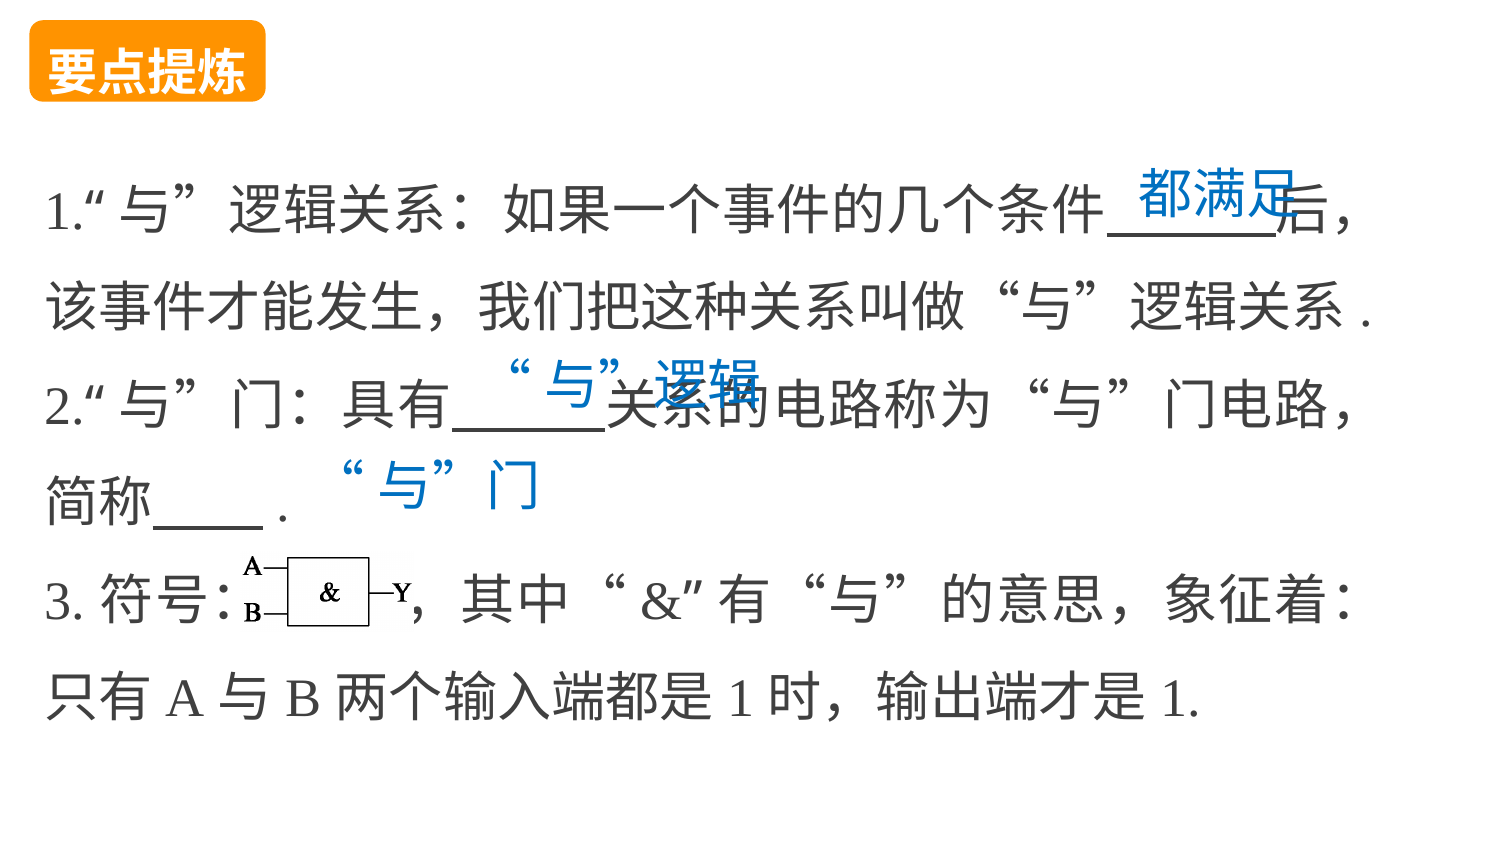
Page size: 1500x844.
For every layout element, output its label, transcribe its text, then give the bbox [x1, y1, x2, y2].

text_box “与”门 [295, 444, 556, 524]
text_box 1.“与”逻辑关系：如果一个事件的几个条件 后，该事件才能发生，我们把这种关系叫做“与”逻辑关系. 2.“与”门：具有 关系的电路称为“与”门电路，简称 . 3.符号： ，其中“&”有“与”的意思，象征着：只有A与B两个输入端都是1时，输出端才是1. [29, 135, 1400, 735]
text_box 都满足 [1123, 152, 1316, 232]
picture [240, 551, 414, 632]
text_box 要点提炼 [27, 18, 268, 104]
text_box “与”逻辑 [462, 342, 777, 423]
